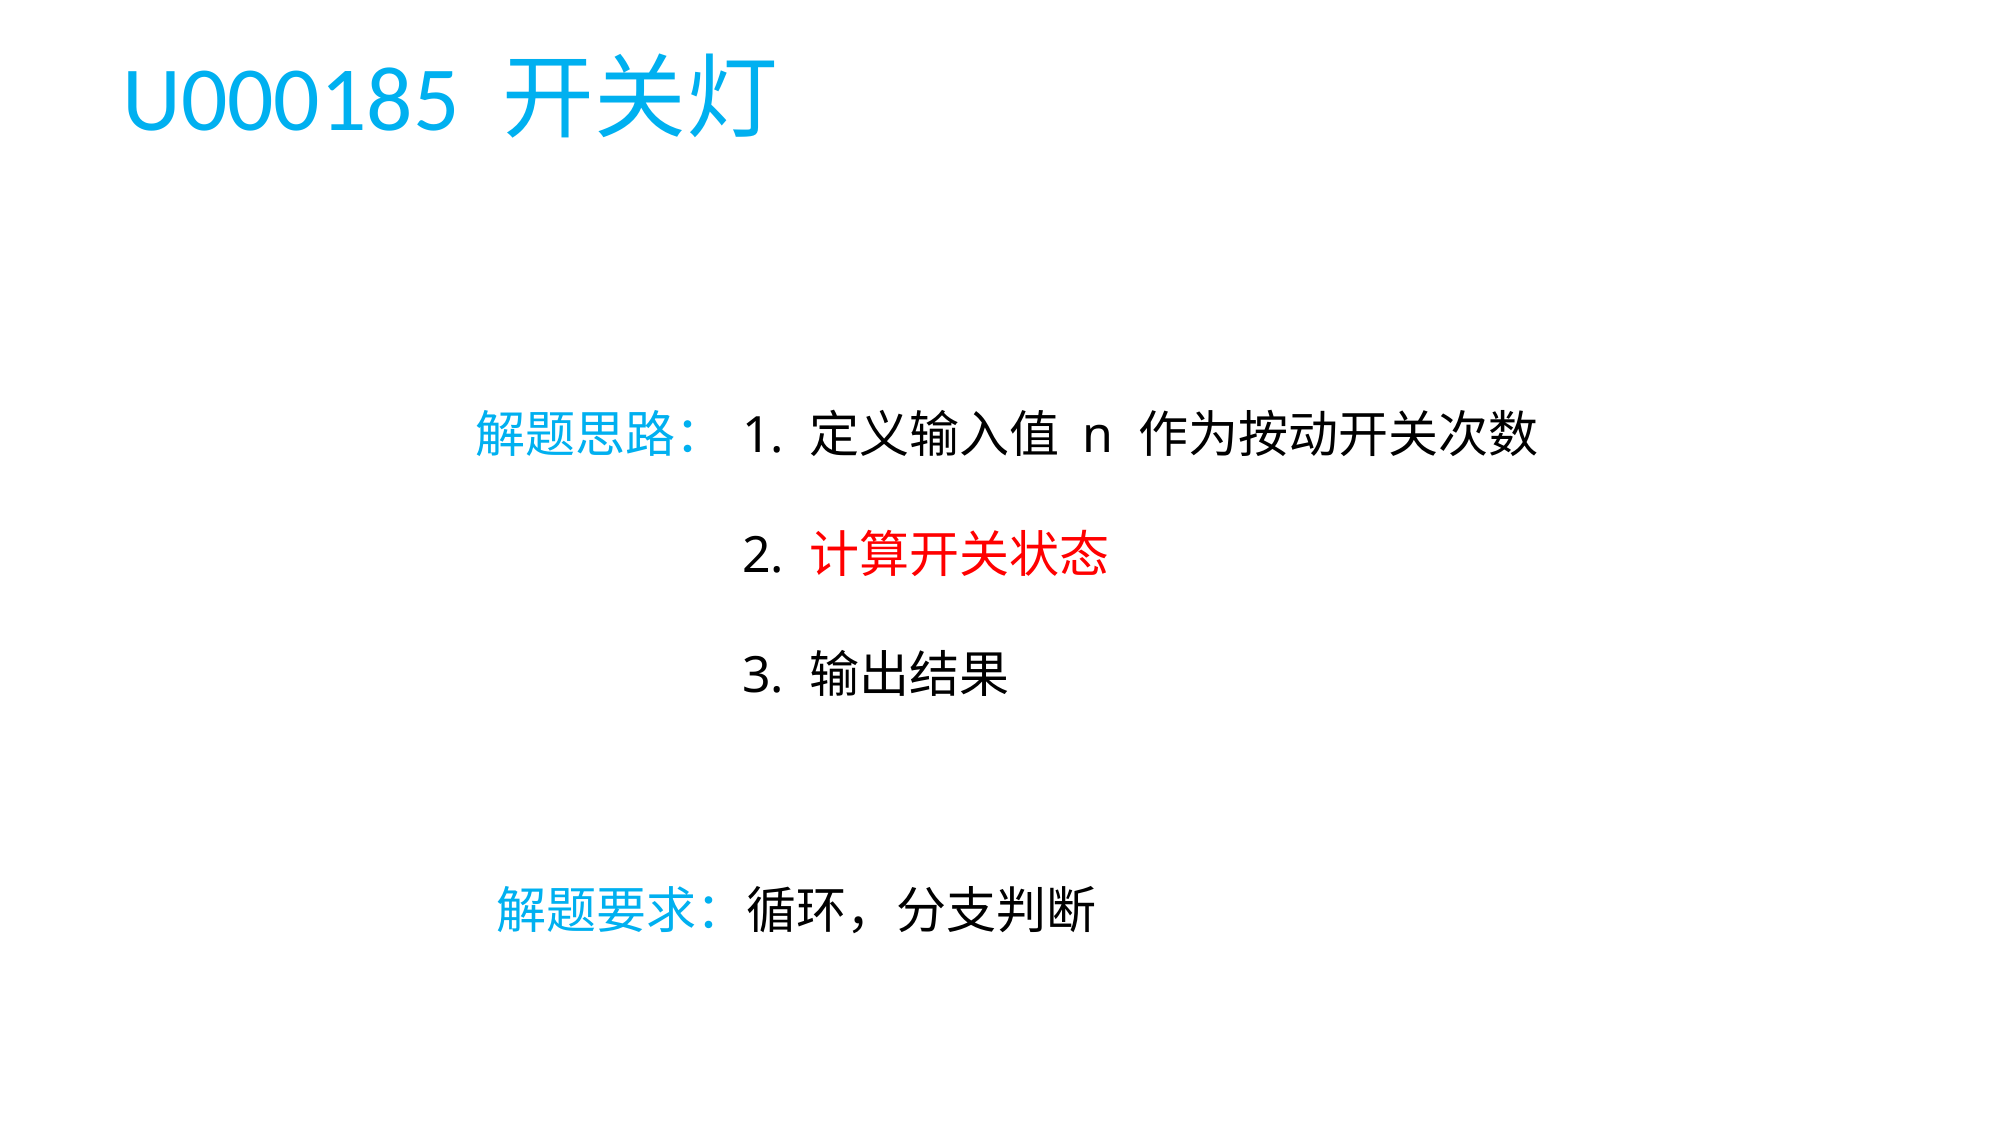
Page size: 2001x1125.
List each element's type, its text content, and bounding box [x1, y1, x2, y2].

text_box 解题思路： [461, 394, 727, 470]
text_box 1. 定义输入值 n 作为按动开关次数 2. 计算开关状态 3. 输出结果 [727, 394, 1689, 770]
text_box 解题要求：循环，分支判断 [482, 870, 1490, 946]
title U000185 开关灯 [107, 0, 1834, 203]
